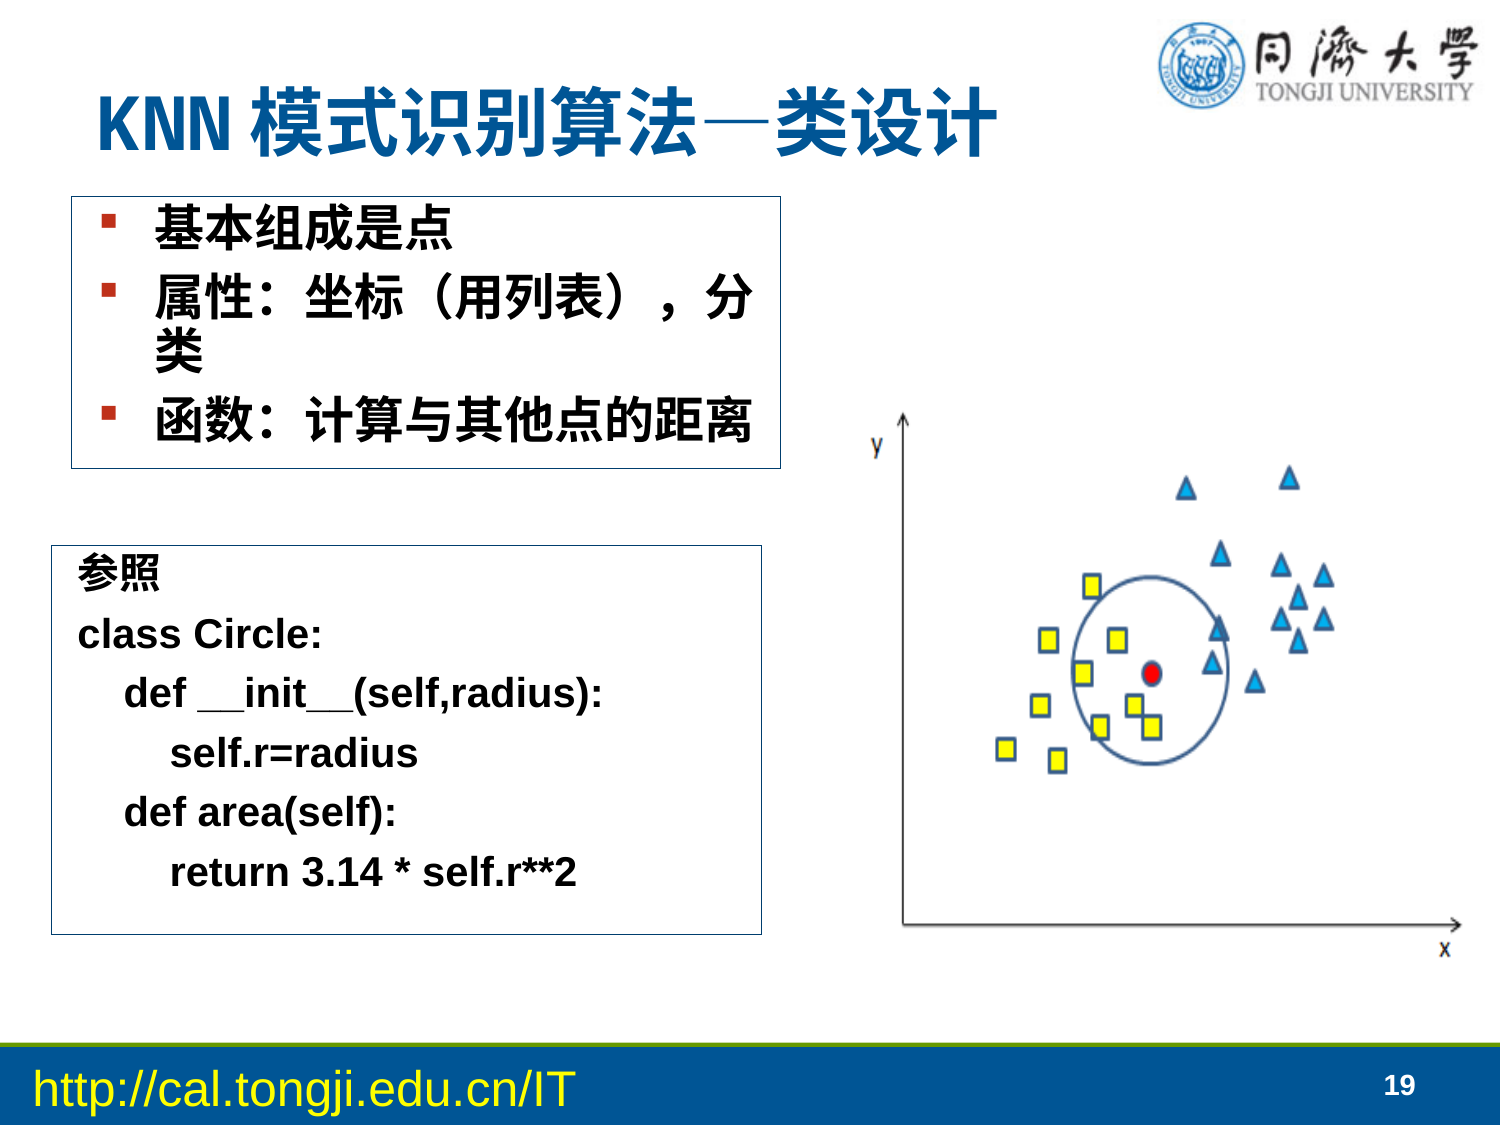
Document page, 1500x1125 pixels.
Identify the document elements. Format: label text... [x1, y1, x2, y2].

picture [850, 396, 1500, 977]
title KNN模式识别算法—类设计 [82, 25, 1441, 176]
picture [1145, 19, 1495, 113]
text_box 基本组成是点 属性：坐标（用列表），分类 函数：计算与其他点的距离 [71, 196, 781, 469]
text_box 参照 class Circle: def __init__(self,radius): self.r=radius def area(self): return 3.14 * self.r**2 [51, 545, 762, 935]
